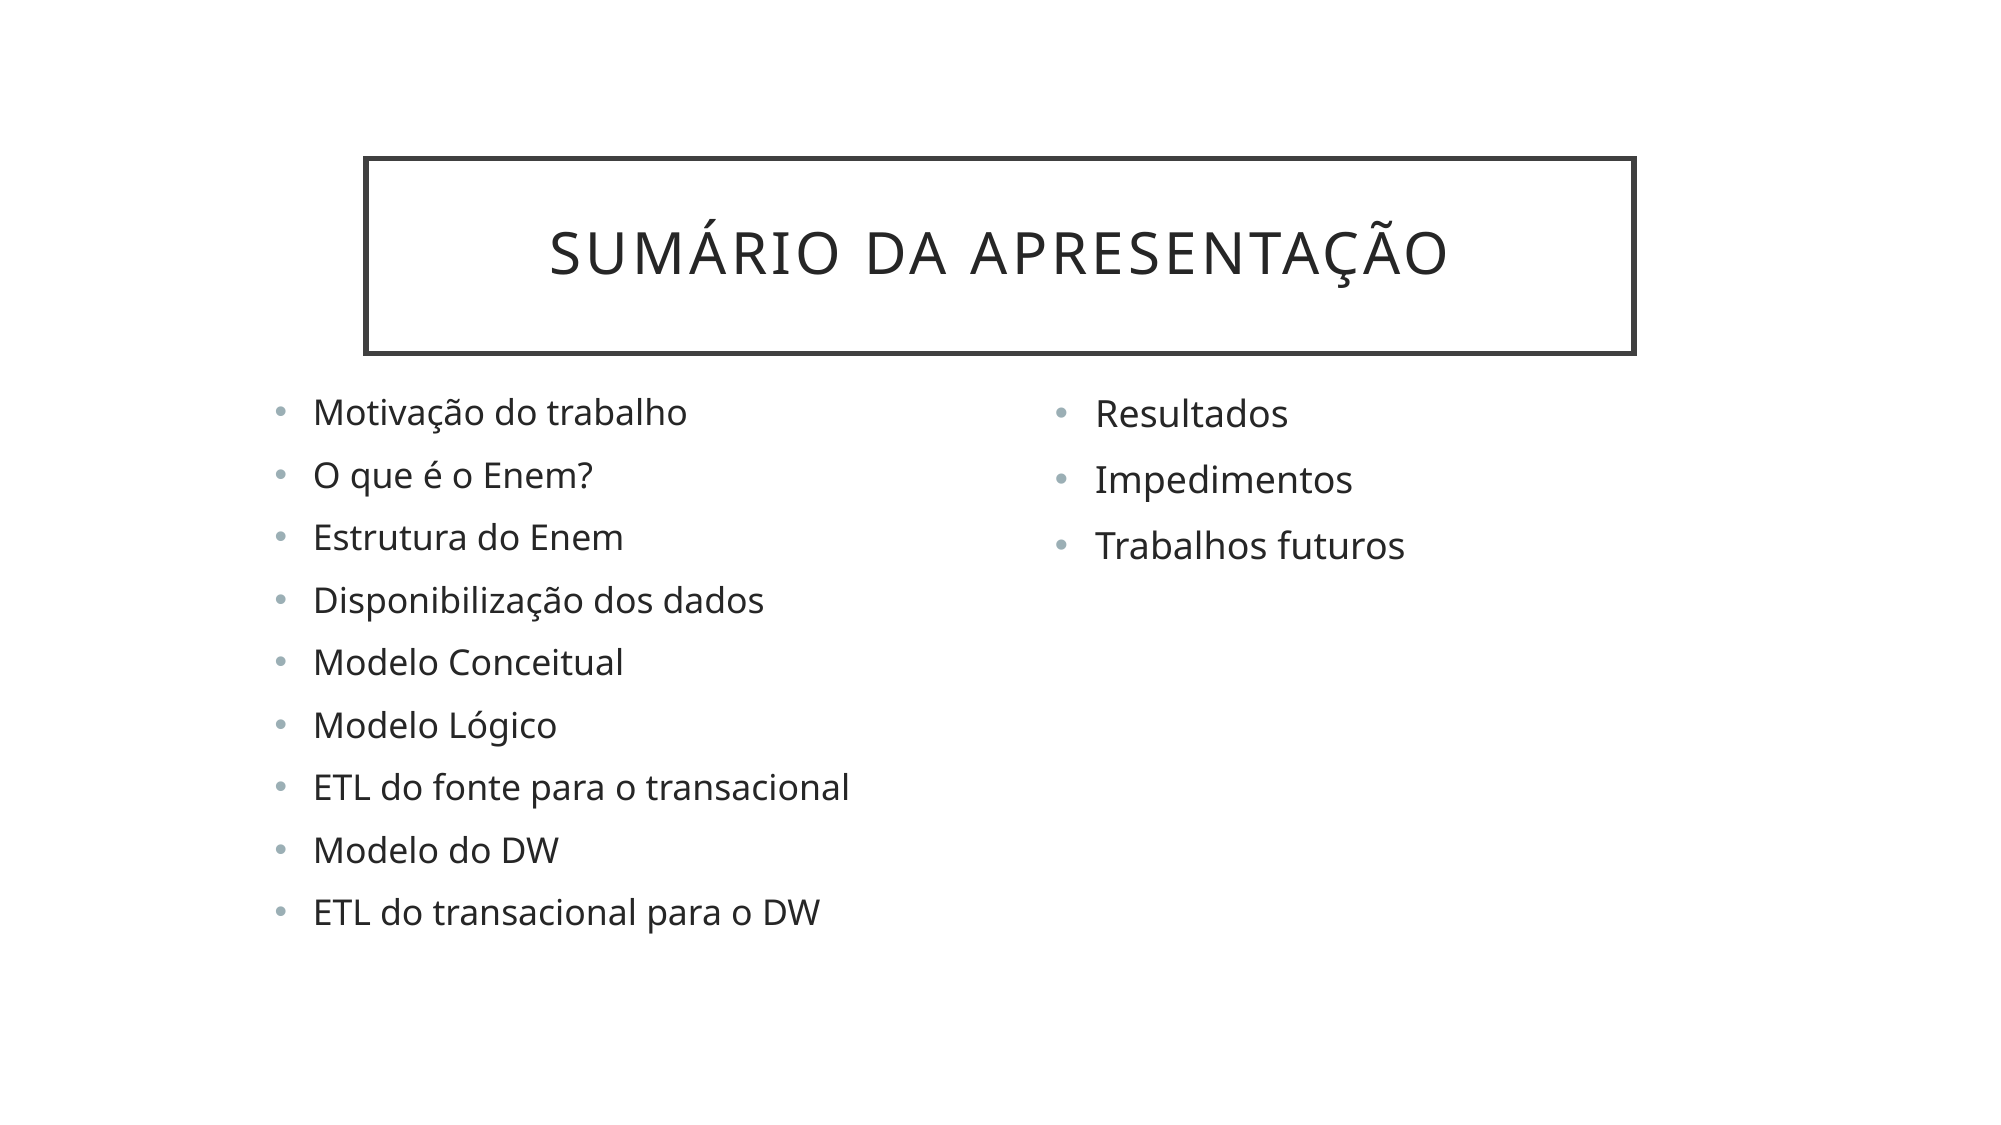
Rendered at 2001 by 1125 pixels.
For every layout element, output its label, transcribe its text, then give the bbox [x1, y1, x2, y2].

title Sumário da apresentação [363, 156, 1637, 356]
list Motivação do trabalho O que é o Enem? Estrutura do Enem Disponibilização dos dados Modelo Conceitual Modelo Lógico ETL do fonte para o transacional Modelo do DW ETL do transacional para o DW [259, 382, 961, 942]
list Resultados Impedimentos Trabalhos futuros [1039, 382, 1741, 942]
